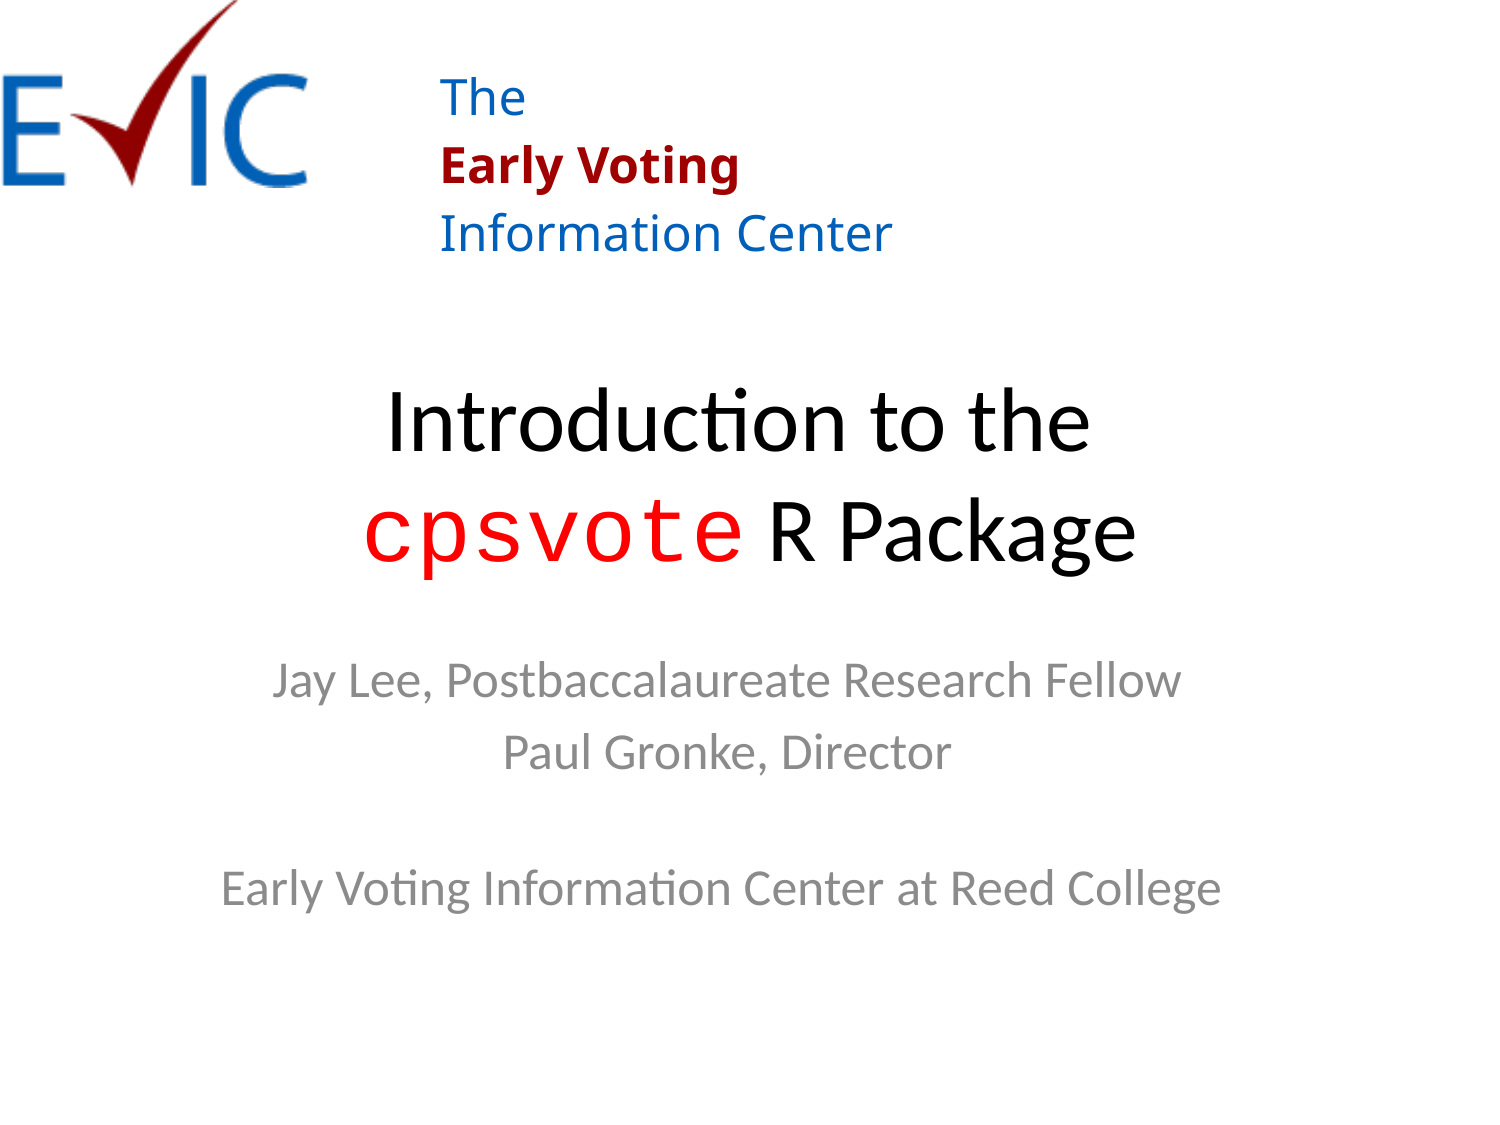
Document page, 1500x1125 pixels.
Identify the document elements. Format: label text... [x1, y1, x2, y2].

picture [0, 0, 313, 188]
subtitle Jay Lee, Postbaccalaureate Research Fellow Paul Gronke, Director Early Voting Information Center at Reed College [112, 637, 1344, 925]
title Introduction to the cpsvote R Package [112, 349, 1388, 591]
